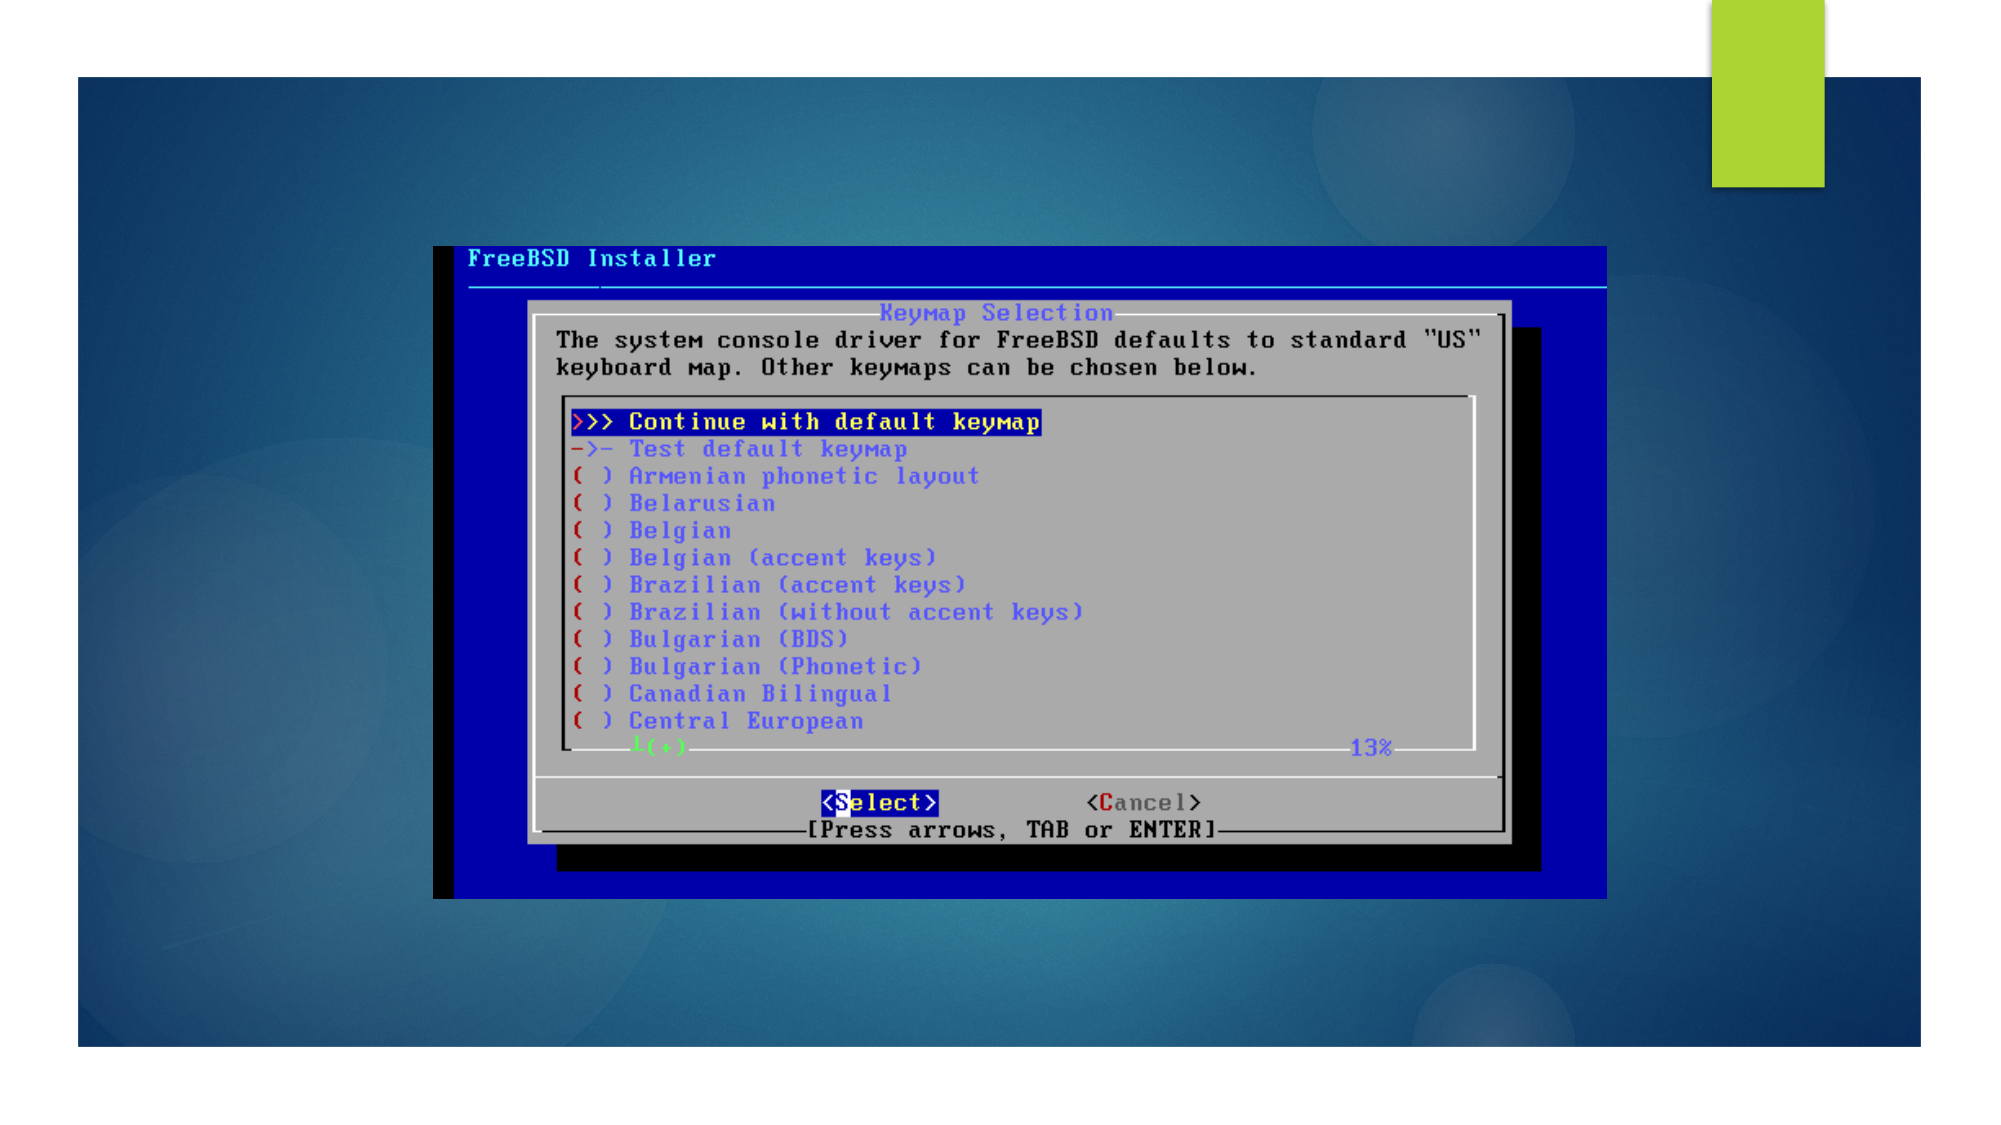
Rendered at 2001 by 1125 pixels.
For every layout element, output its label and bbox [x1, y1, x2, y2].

picture [432, 246, 1608, 899]
